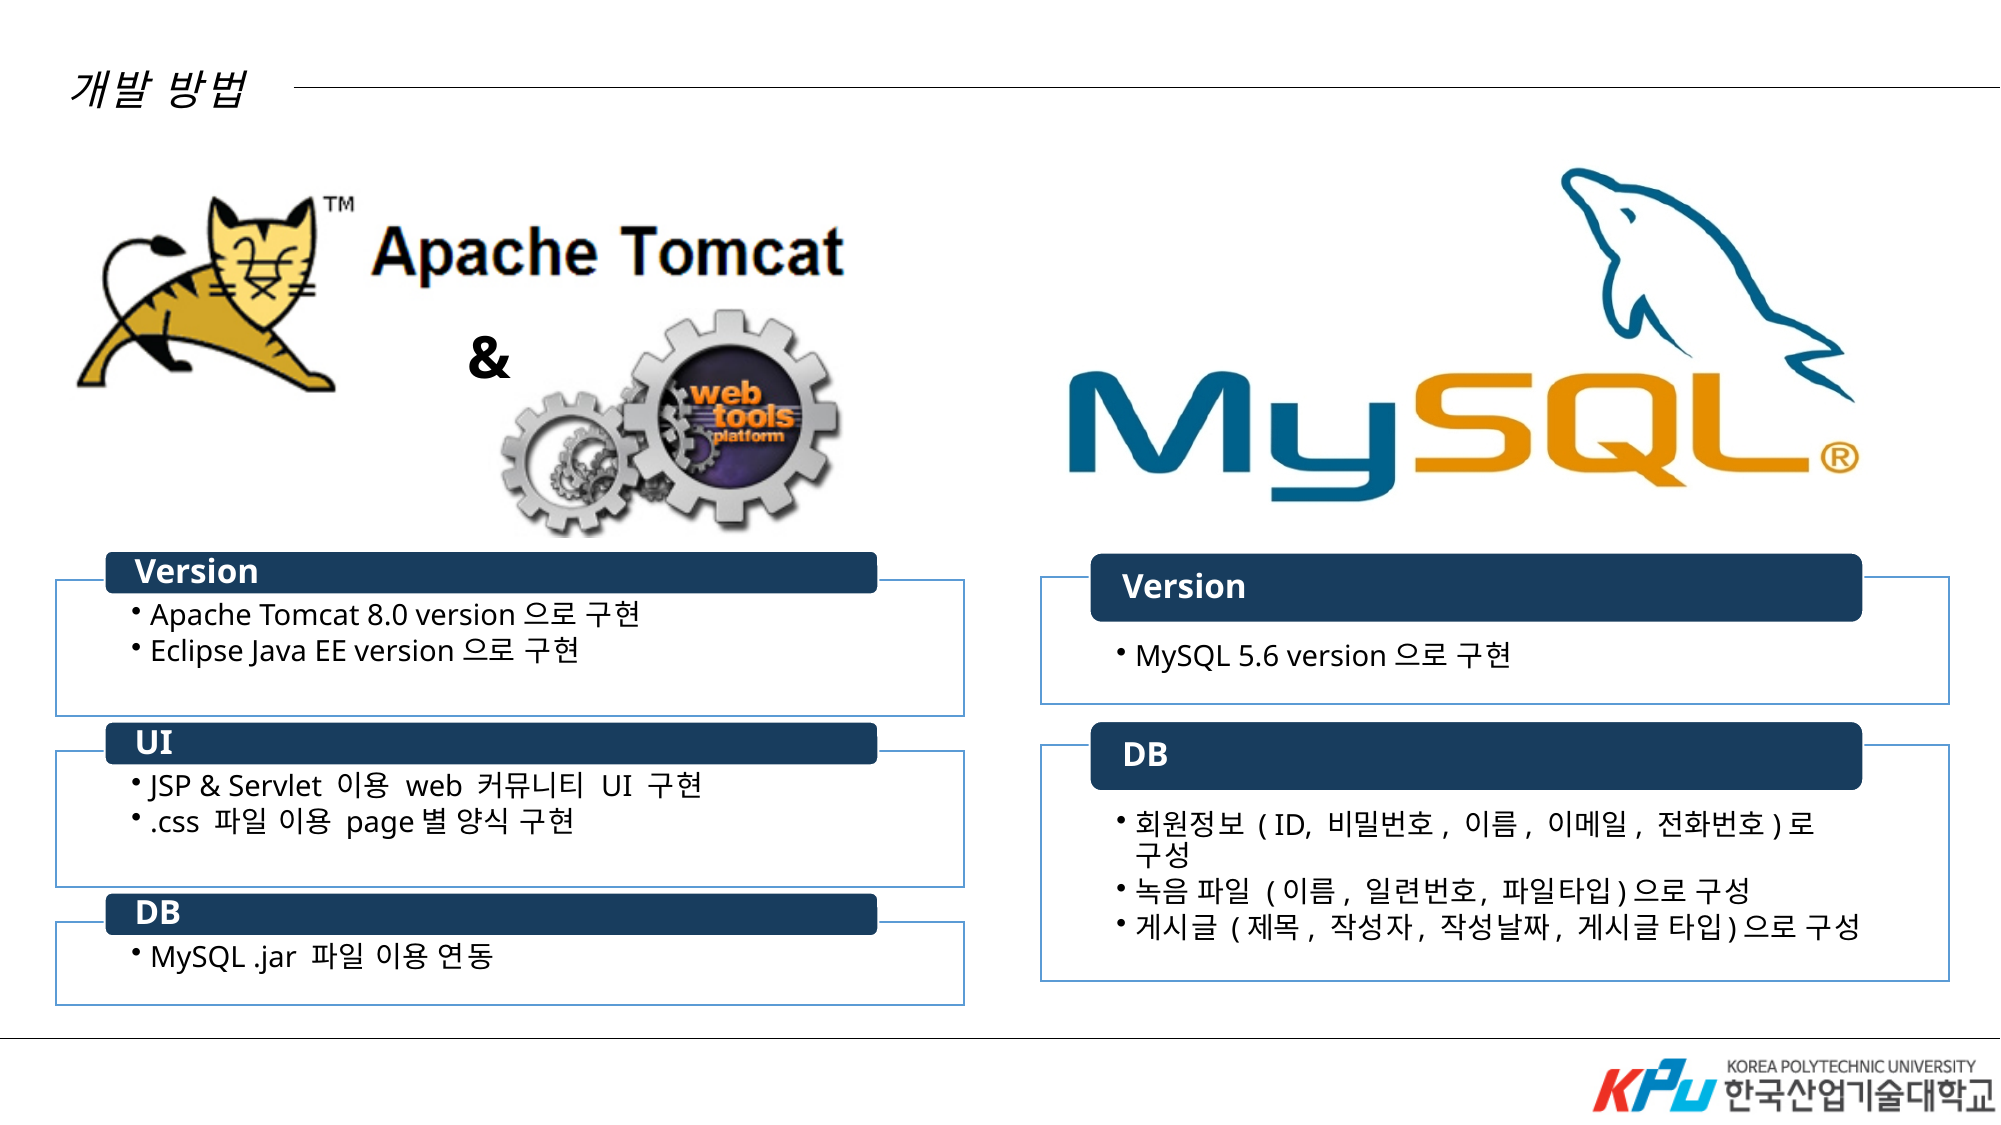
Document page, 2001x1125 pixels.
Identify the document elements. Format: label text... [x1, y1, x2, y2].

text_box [56, 538, 1027, 1019]
text_box 개발 방법 [53, 56, 500, 122]
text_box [1041, 551, 2000, 983]
picture [1587, 1040, 2000, 1125]
picture [1042, 145, 1886, 520]
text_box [60, 145, 859, 538]
